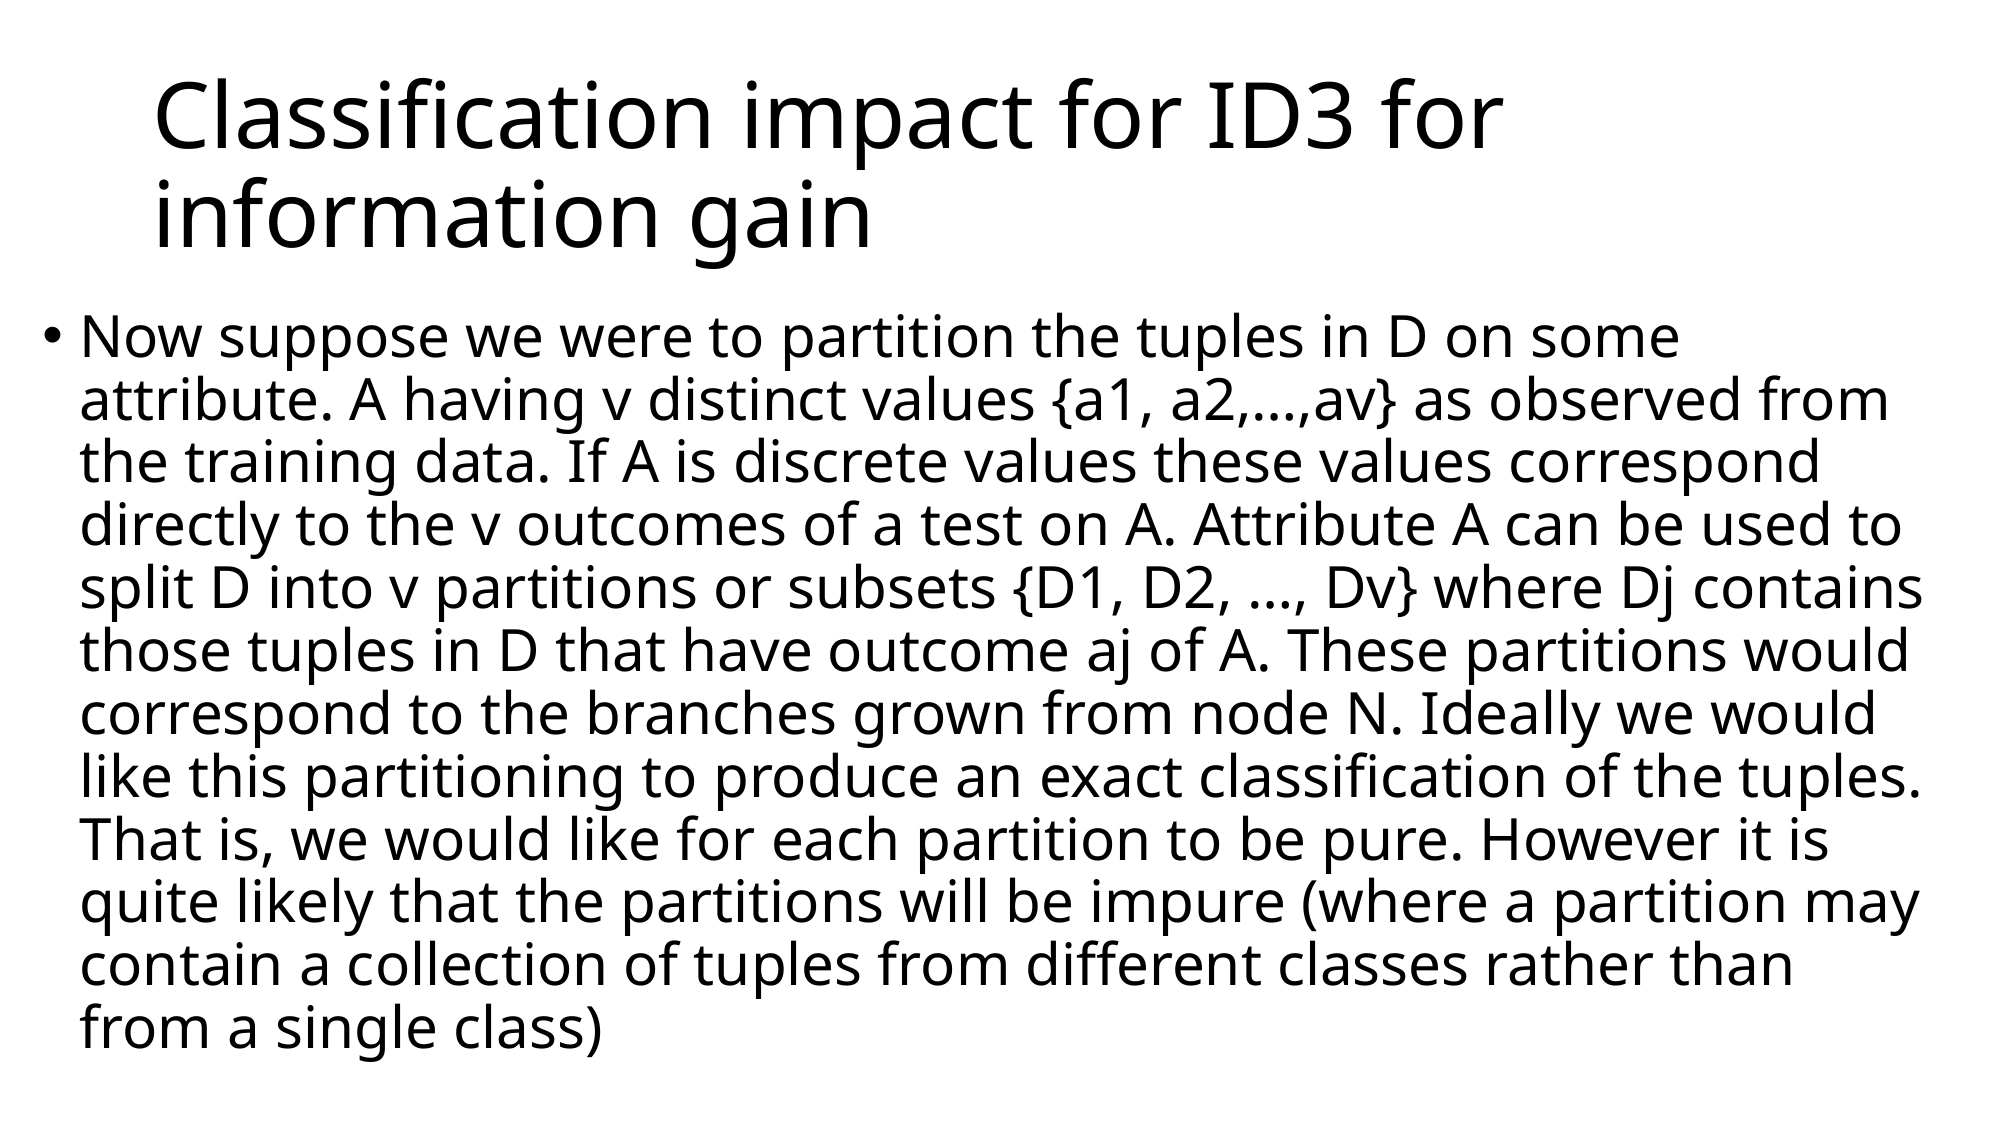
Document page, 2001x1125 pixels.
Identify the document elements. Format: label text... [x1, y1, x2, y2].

list Now suppose we were to partition the tuples in D on some attribute. A having v distinct values {a1, a2,…,av} as observed from the training data. If A is discrete values these values correspond directly to the v outcomes of a test on A. Attribute A can be used to split D into v partitions or subsets {D1, D2, …, Dv} where Dj contains those tuples in D that have outcome aj of A. These partitions would correspond to the branches grown from node N. Ideally we would like this partitioning to produce an exact classification of the tuples. That is, we would like for each partition to be pure. However it is quite likely that the partitions will be impure (where a partition may contain a collection of tuples from different classes rather than from a single class) [27, 299, 1956, 1125]
title Classification impact for ID3 for information gain [137, 59, 1863, 278]
